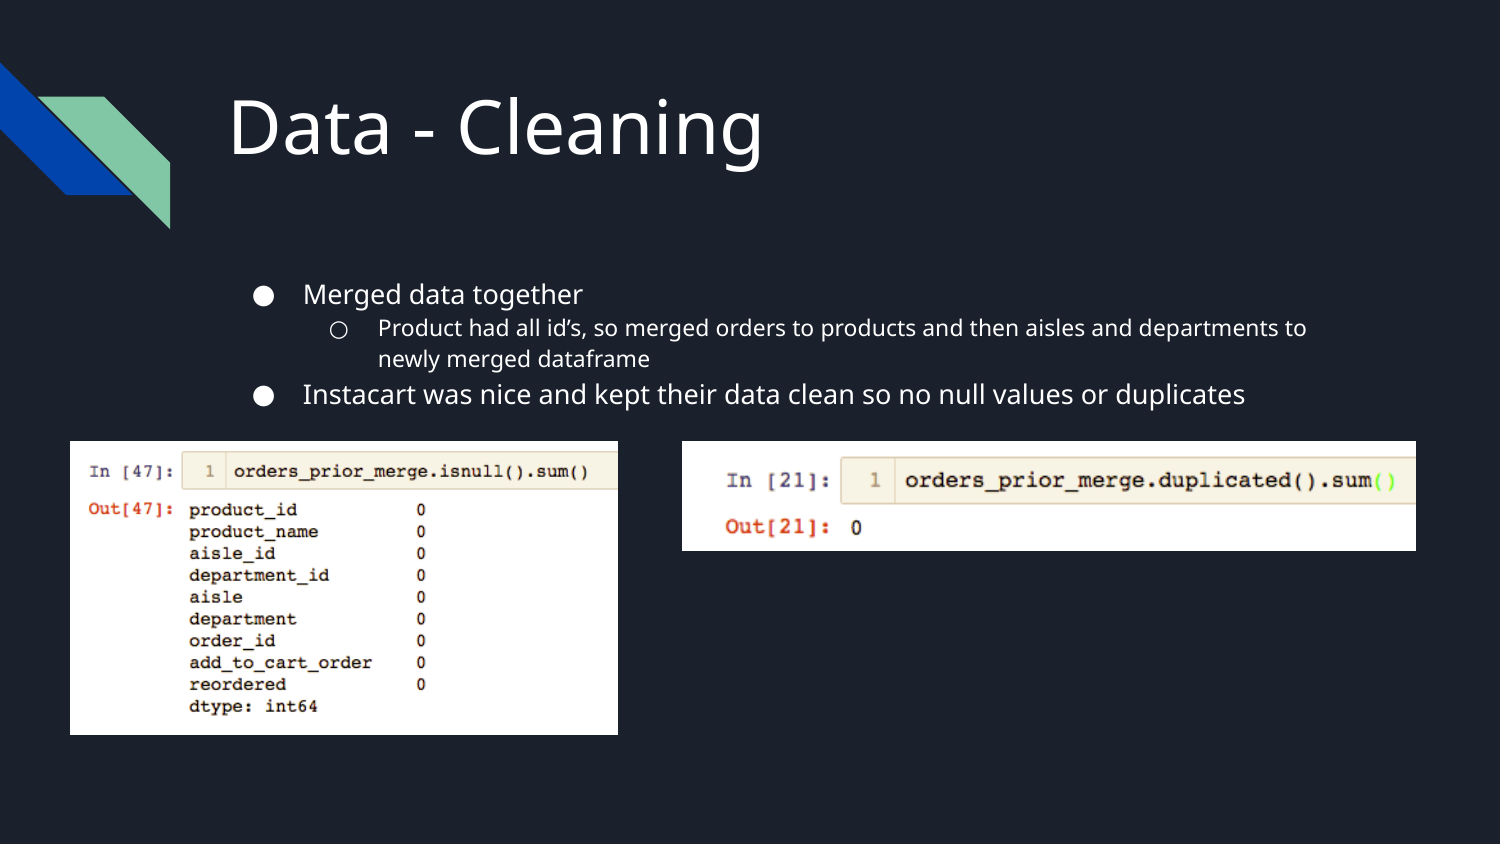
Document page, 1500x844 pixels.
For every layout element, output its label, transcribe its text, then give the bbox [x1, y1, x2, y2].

picture [681, 440, 1416, 551]
title Data - Cleaning [212, 64, 1368, 215]
picture [70, 440, 618, 735]
list Merged data together Product had all id’s, so merged orders to products and then aisles and departments to newly merged dataframe Instacart was nice and kept their data clean so no null values or duplicates [212, 257, 1368, 735]
